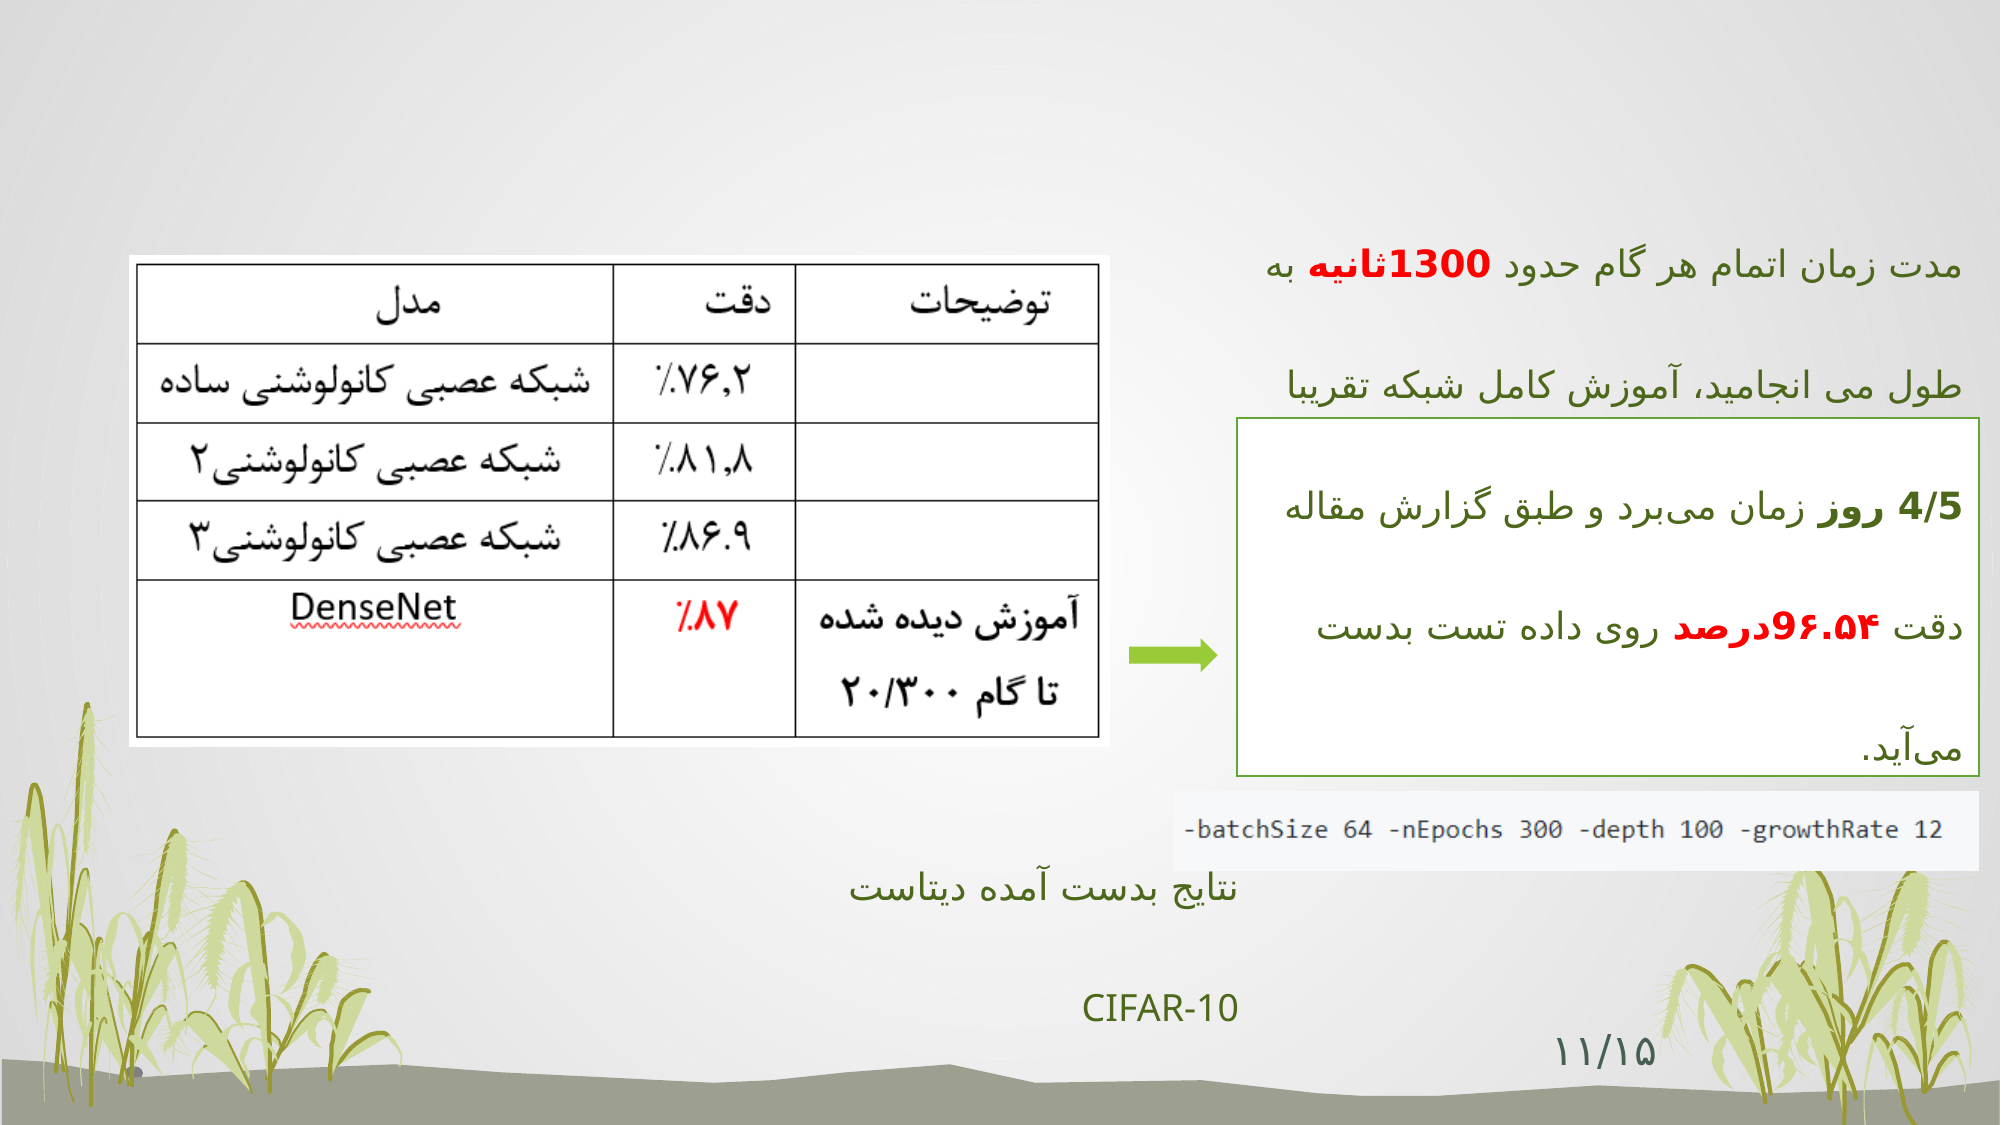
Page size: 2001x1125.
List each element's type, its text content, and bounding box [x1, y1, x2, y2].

text_box ۱۱/۱۵ [1516, 1015, 1693, 1082]
text_box مدت زمان اتمام هر گام حدود 1300ثانیه به طول می انجامید، آموزش کامل شبکه تقریبا 4/5 روز زمان می‌برد و طبق گزارش مقاله دقت 9۶.۵۴درصد روی داده تست بدست می‌آید. [1236, 417, 1980, 777]
text_box نتایج بدست آمده دیتاست CIFAR-10 [754, 942, 1255, 1037]
picture [1173, 791, 1979, 872]
text_box [1127, 634, 1220, 677]
picture [129, 255, 1110, 747]
